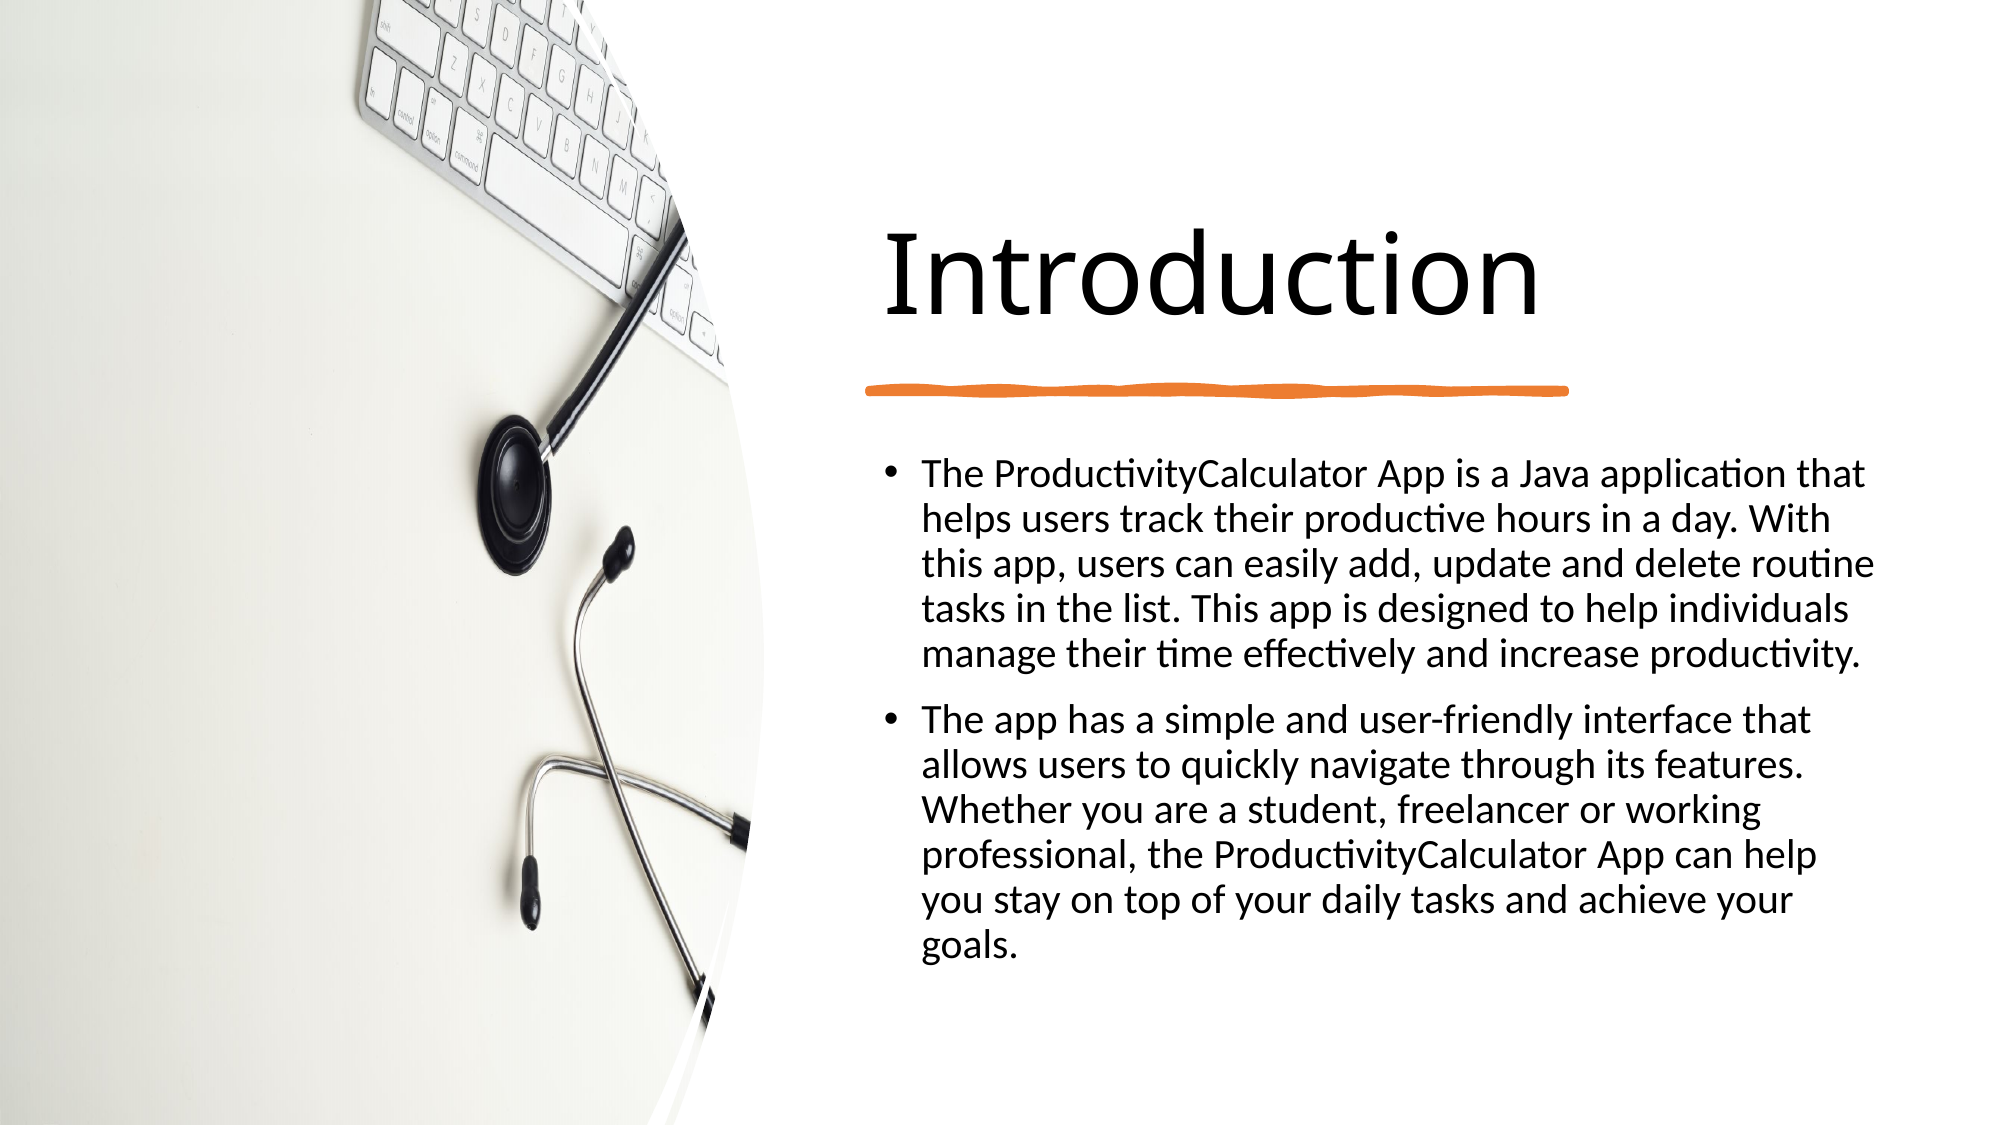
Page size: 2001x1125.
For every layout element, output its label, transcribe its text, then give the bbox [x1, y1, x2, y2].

list The ProductivityCalculator App is a Java application that helps users track their productive hours in a day. With this app, users can easily add, update and delete routine tasks in the list. This app is designed to help individuals manage their time effectively and increase productivity. The app has a simple and user-friendly interface that allows users to quickly navigate through its features. Whether you are a student, freelancer or working professional, the ProductivityCalculator App can help you stay on top of your daily tasks and achieve your goals. [869, 443, 1895, 1016]
title Introduction [869, 53, 1895, 347]
picture [0, 0, 765, 1125]
text_box [868, 386, 1566, 396]
text_box [765, 0, 2000, 1125]
